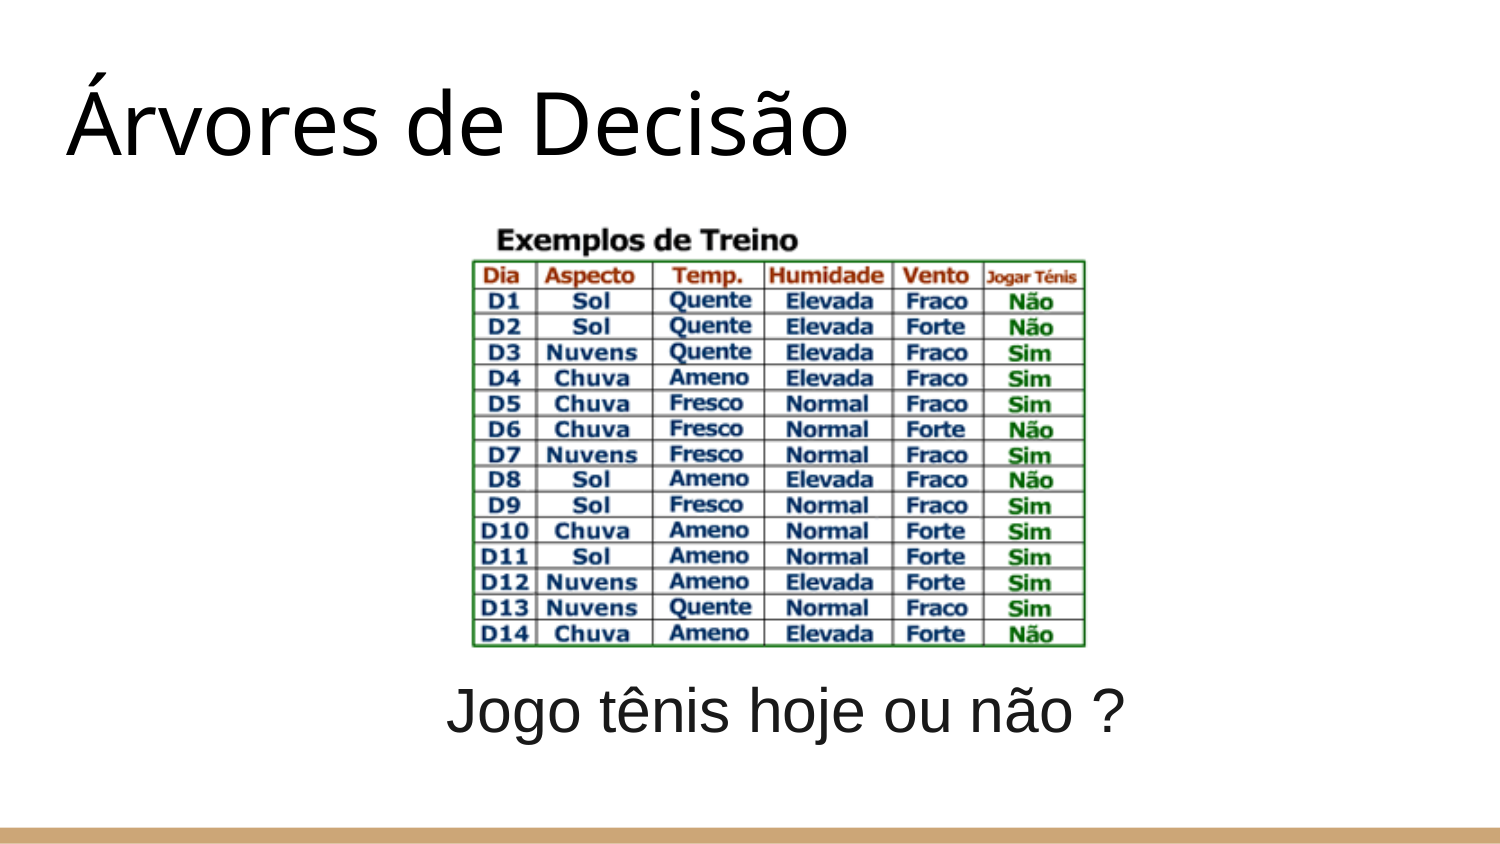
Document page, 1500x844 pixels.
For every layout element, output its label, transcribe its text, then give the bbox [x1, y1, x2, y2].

title Árvores de Decisão [51, 51, 1449, 189]
text_box Jogo tênis hoje ou não ? [120, 655, 1471, 780]
picture [465, 219, 1095, 656]
